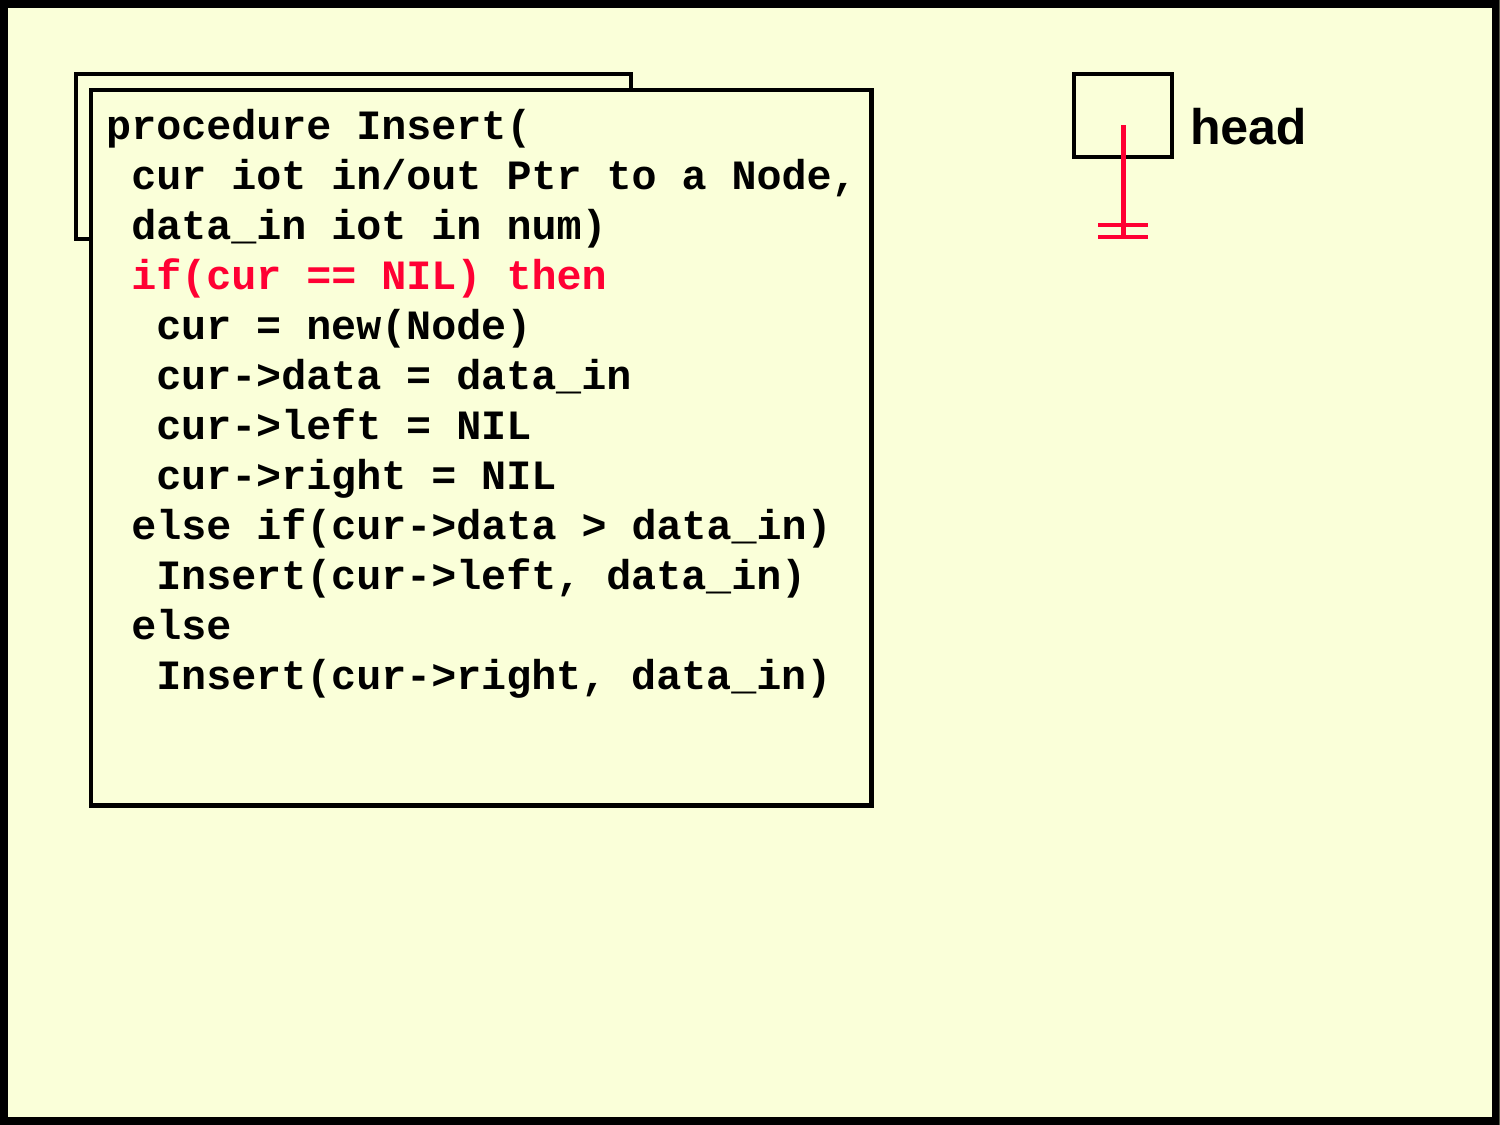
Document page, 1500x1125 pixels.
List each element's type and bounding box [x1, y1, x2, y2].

text_box [75, 73, 872, 806]
text_box [1073, 73, 1173, 238]
text_box [1175, 87, 1322, 163]
